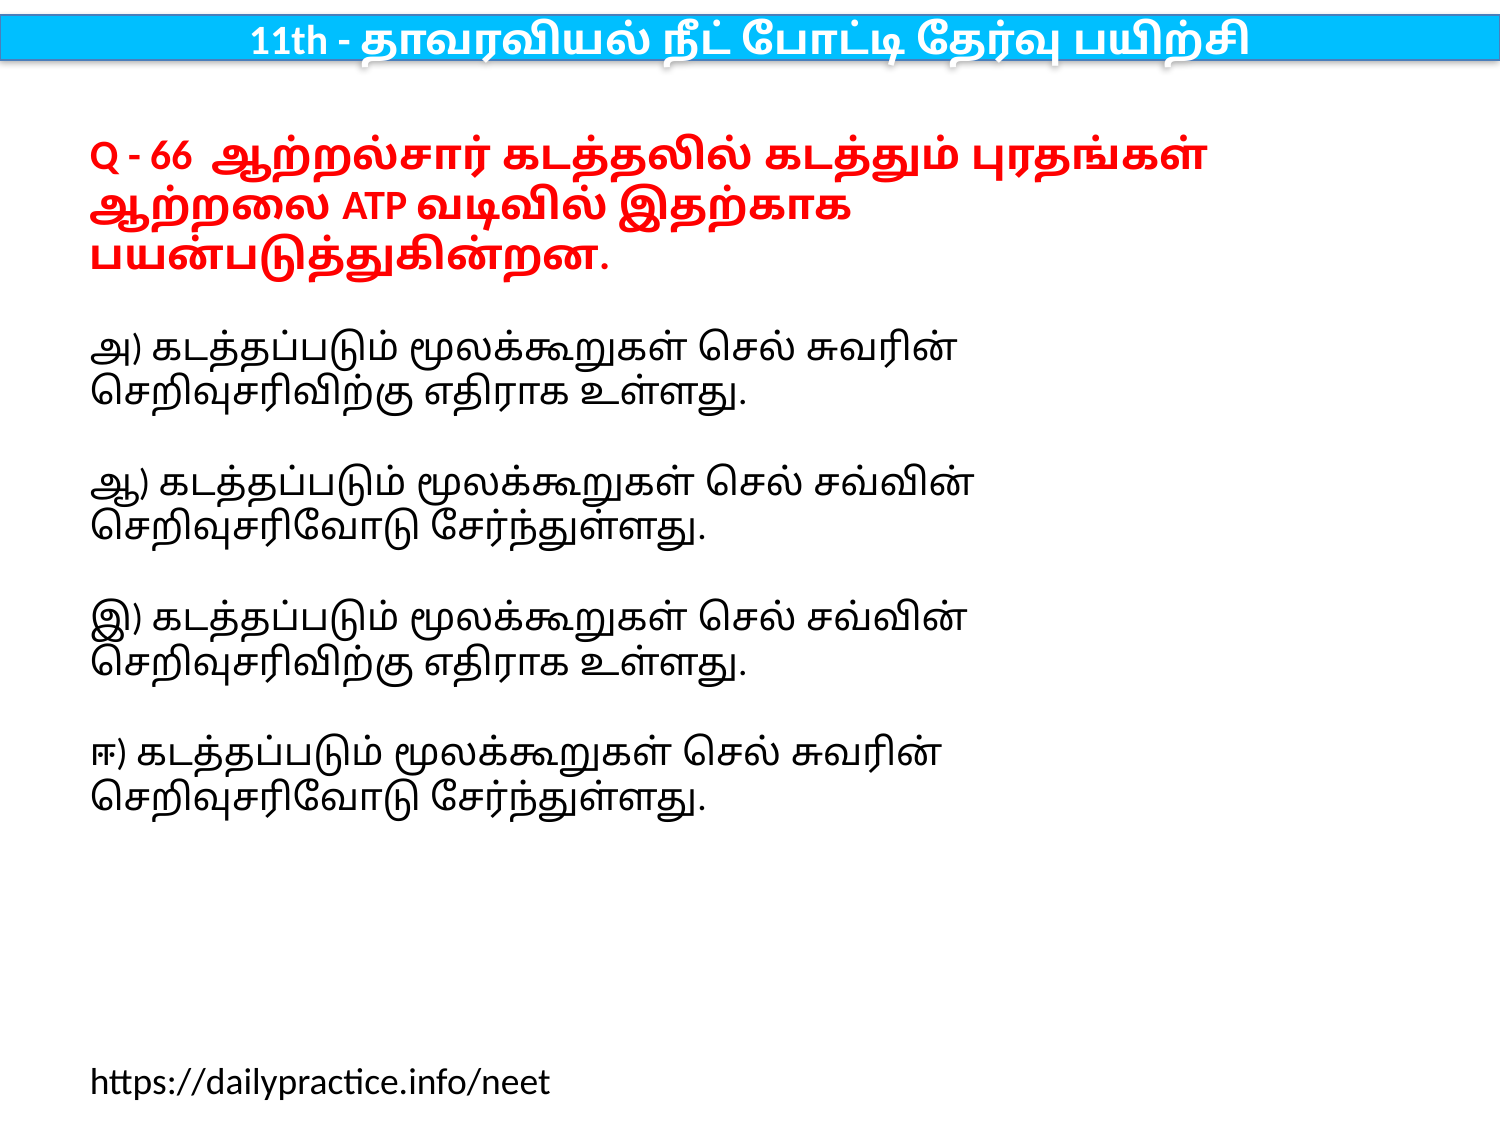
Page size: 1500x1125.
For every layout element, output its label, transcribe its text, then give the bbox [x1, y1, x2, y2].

text_box 11th - தாவரவியல் நீட் போட்டி தேர்வு பயிற்சி [0, 14, 1500, 61]
text_box Q - 66 ஆற்றல்சார் கடத்தலில் கடத்தும் புரதங்கள் ஆற்றலை ATP வடிவில் இதற்காக பயன்படுத்துகின்றன. அ) கடத்தப்படும் மூலக்கூறுகள் செல் சுவரின் செறிவுசரிவிற்கு எதிராக உள்ளது. ஆ) கடத்தப்படும் மூலக்கூறுகள் செல் சவ்வின் செறிவுசரிவோடு சேர்ந்துள்ளது. இ) கடத்தப்படும் மூலக்கூறுகள் செல் சவ்வின் செறிவுசரிவிற்கு எதிராக உள்ளது. ஈ) கடத்தப்படும் மூலக்கூறுகள் செல் சுவரின் செறிவுசரிவோடு சேர்ந்துள்ளது. [74, 75, 1275, 825]
text_box https://dailypractice.info/neet [74, 1049, 675, 1110]
